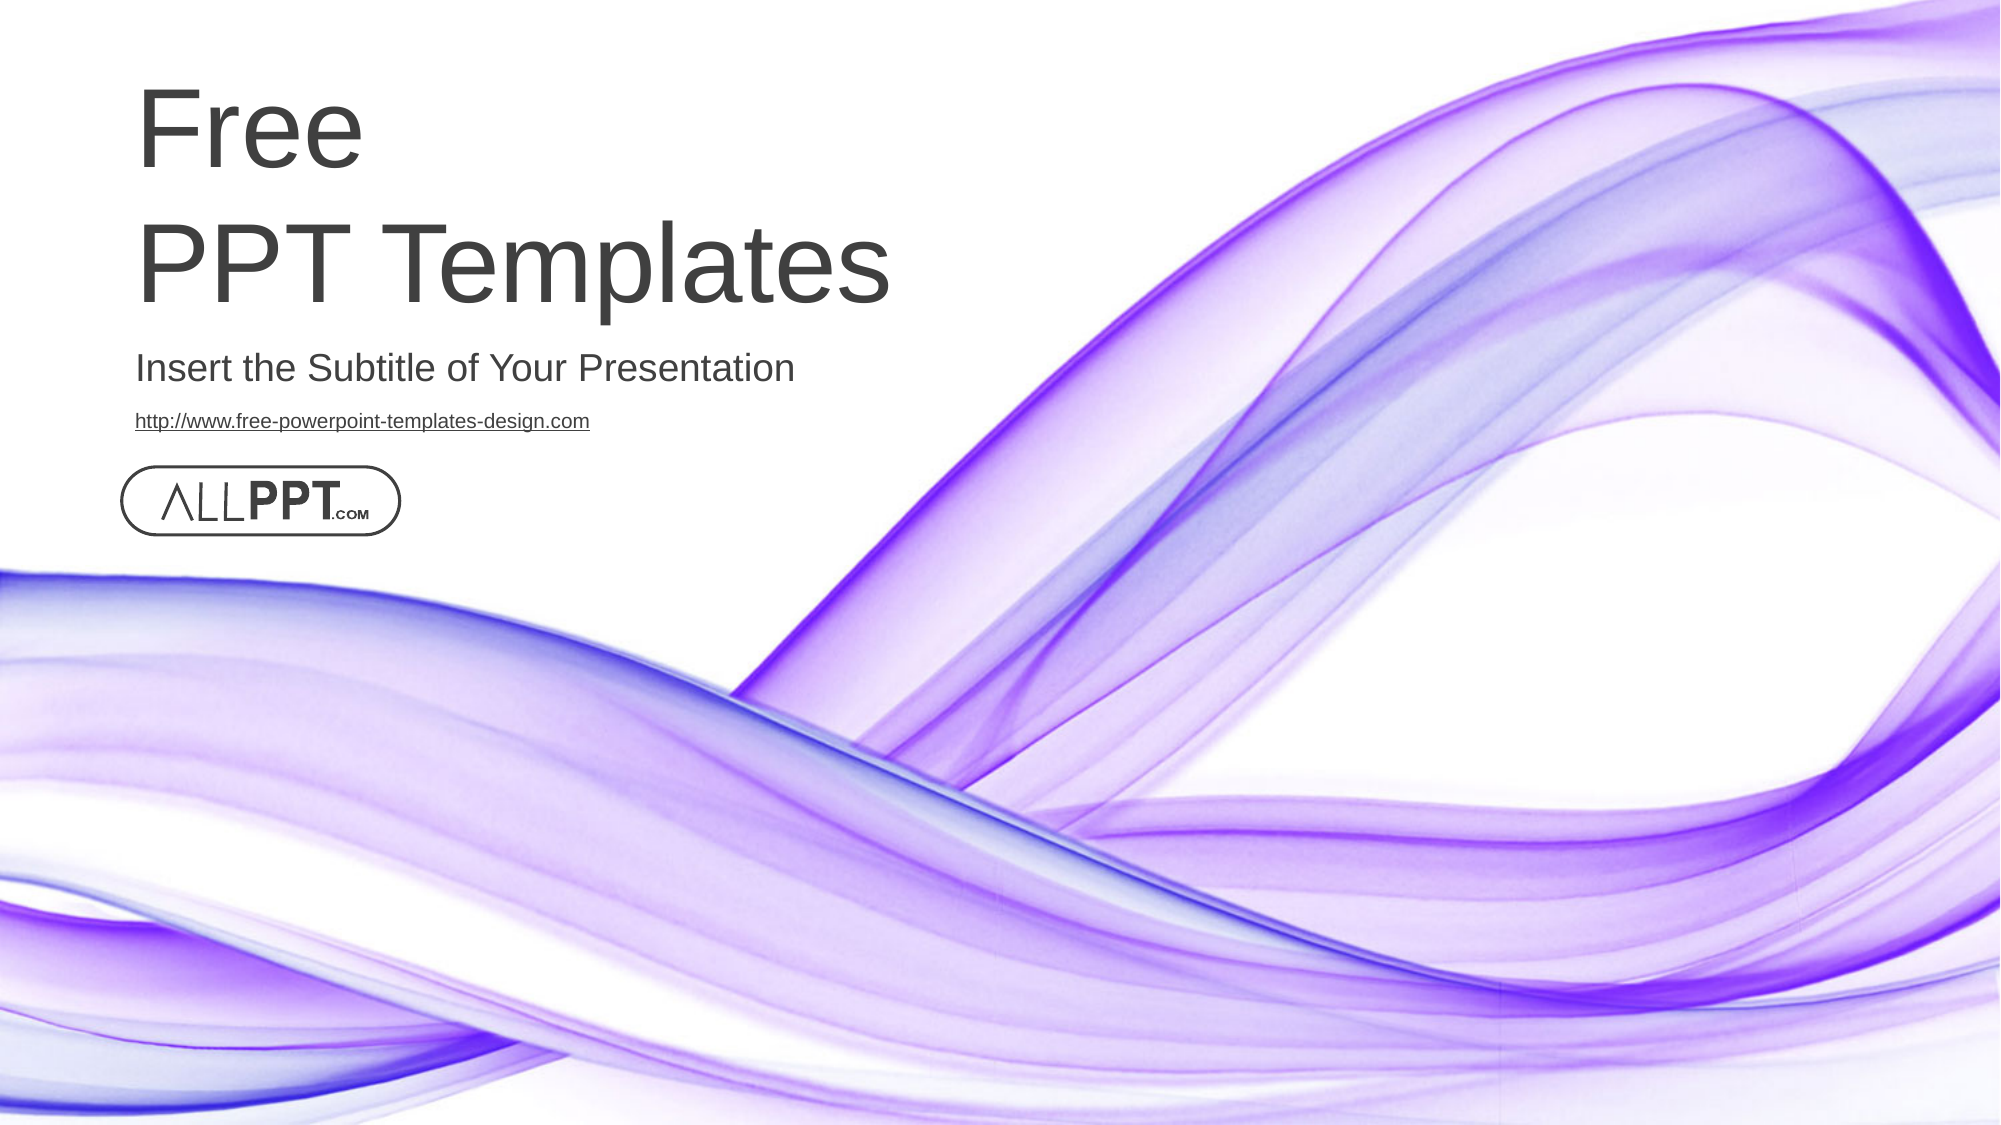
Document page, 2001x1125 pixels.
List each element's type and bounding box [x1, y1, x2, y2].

picture [0, 0, 2001, 1125]
text_box [120, 46, 928, 537]
